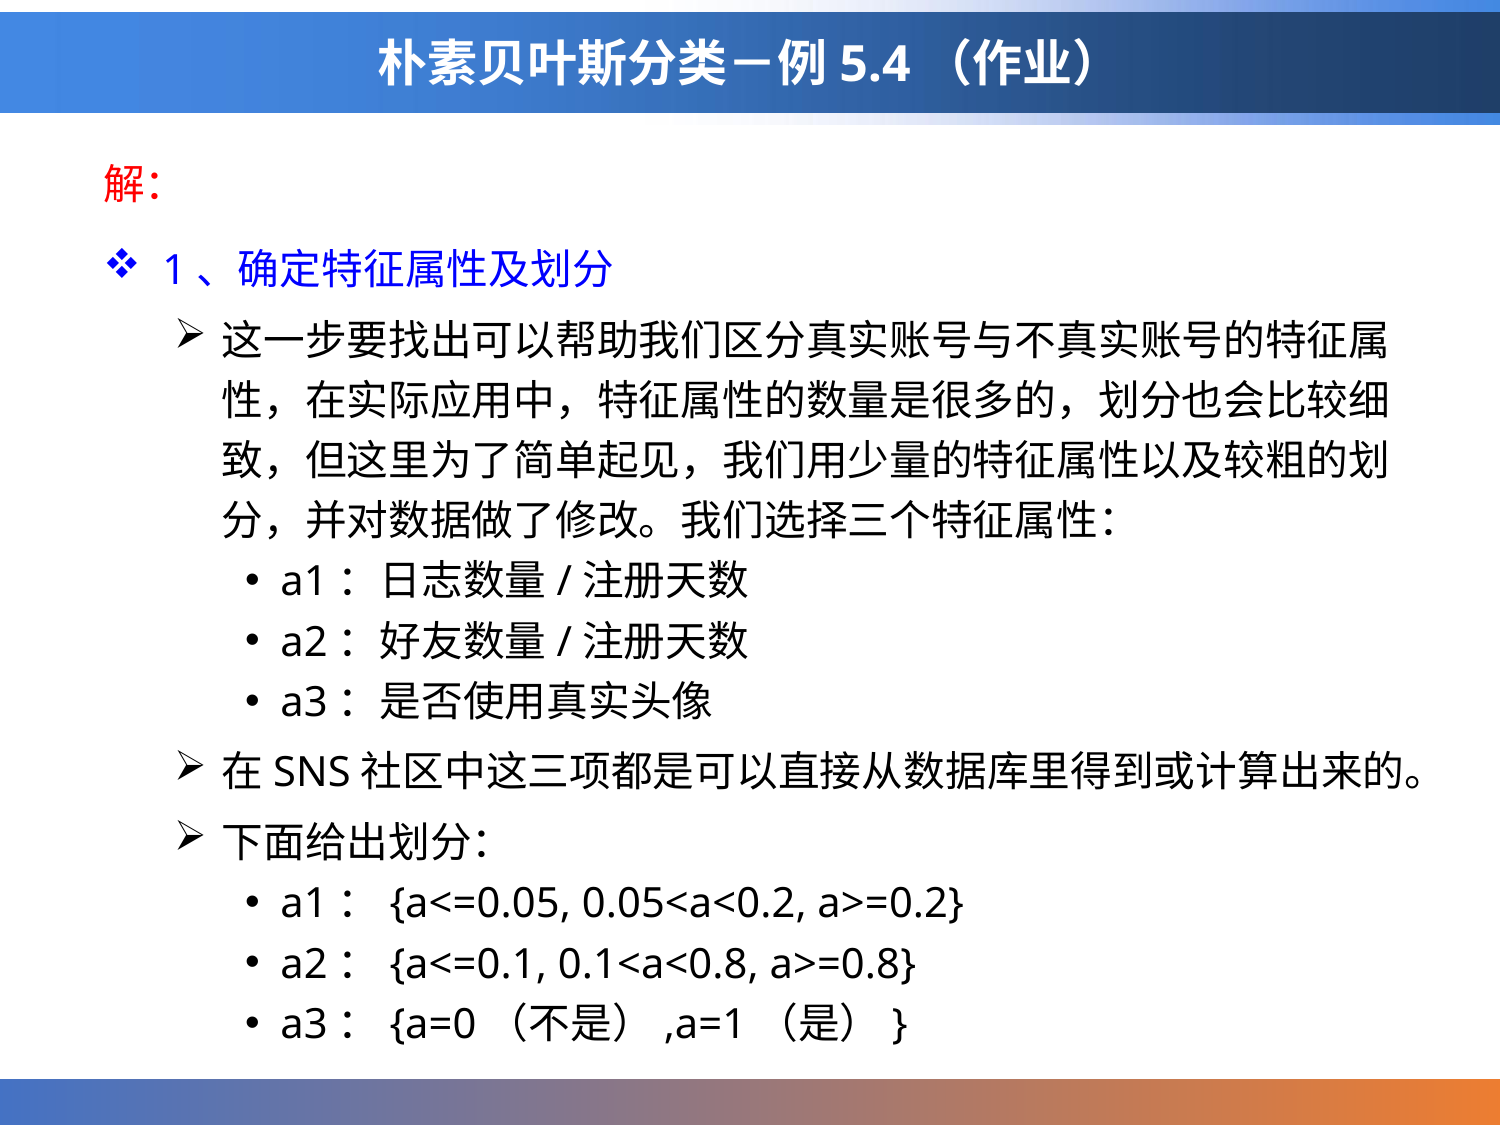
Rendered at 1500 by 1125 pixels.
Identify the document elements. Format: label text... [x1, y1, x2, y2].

list 解： 1、确定特征属性及划分 这一步要找出可以帮助我们区分真实账号与不真实账号的特征属性，在实际应用中，特征属性的数量是很多的，划分也会比较细致，但这里为了简单起见，我们用少量的特征属性以及较粗的划分，并对数据做了修改。我们选择三个特征属性： a1：日志数量/注册天数 a2：好友数量/注册天数 a3：是否使用真实头像 在SNS社区中这三项都是可以直接从数据库里得到或计算出来的。 下面给出划分： a1：{a<=0.05, 0.05<a<0.2, a>=0.2} a2：{a<=0.1, 0.1<a<0.8, a>=0.8} a3：{a=0（不是）,a=1（是）} [88, 125, 1424, 1033]
picture [0, 0, 1500, 125]
title 朴素贝叶斯分类－例5.4（作业） [29, 22, 1471, 102]
